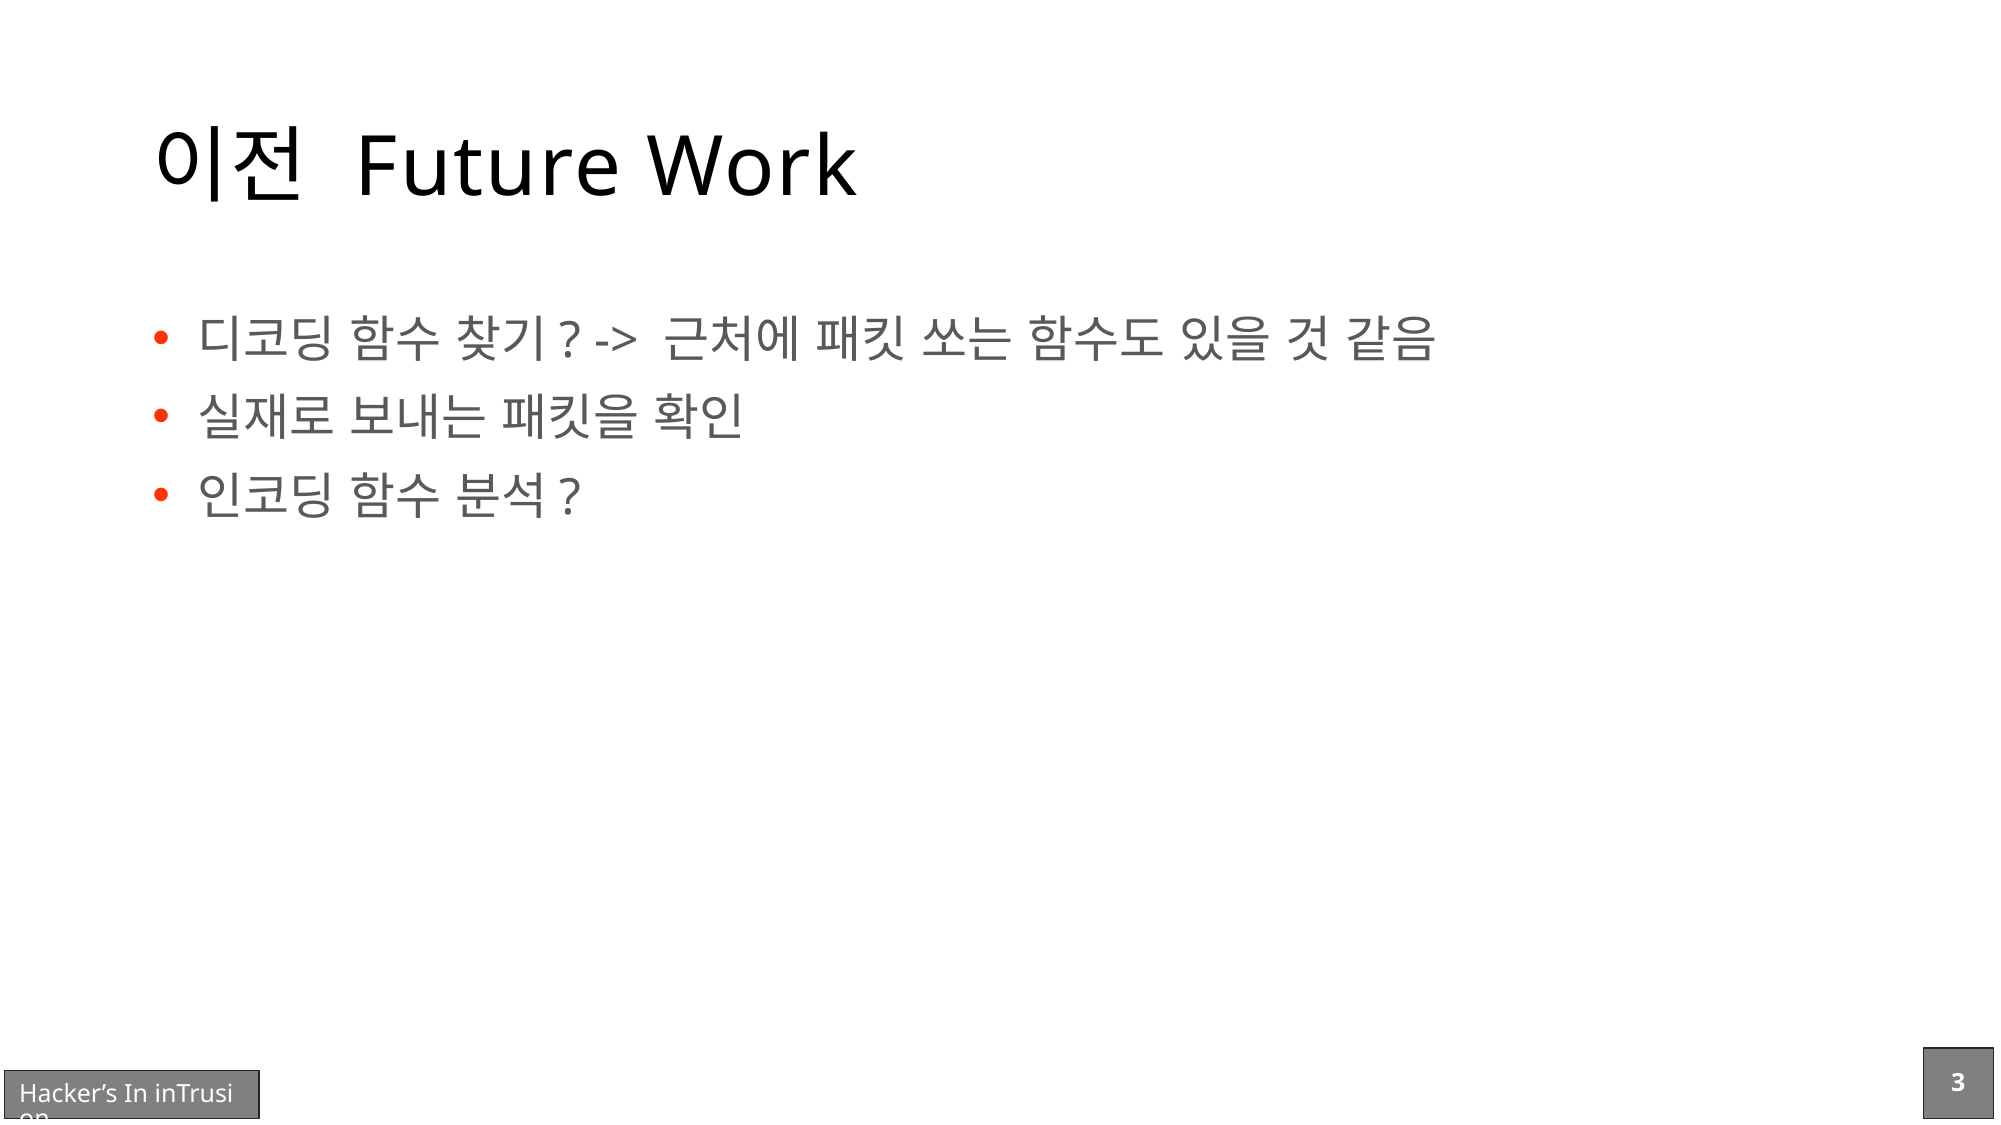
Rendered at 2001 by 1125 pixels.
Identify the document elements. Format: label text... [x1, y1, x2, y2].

title 이전 Future Work [137, 59, 1863, 278]
slide_number 3 [1923, 1047, 1994, 1119]
list 디코딩 함수 찾기? -> 근처에 패킷 쏘는 함수도 있을 것 같음 실재로 보내는 패킷을 확인 인코딩 함수 분석? [137, 299, 1863, 1061]
footer Hacker’s In inTrusion [4, 1070, 260, 1119]
